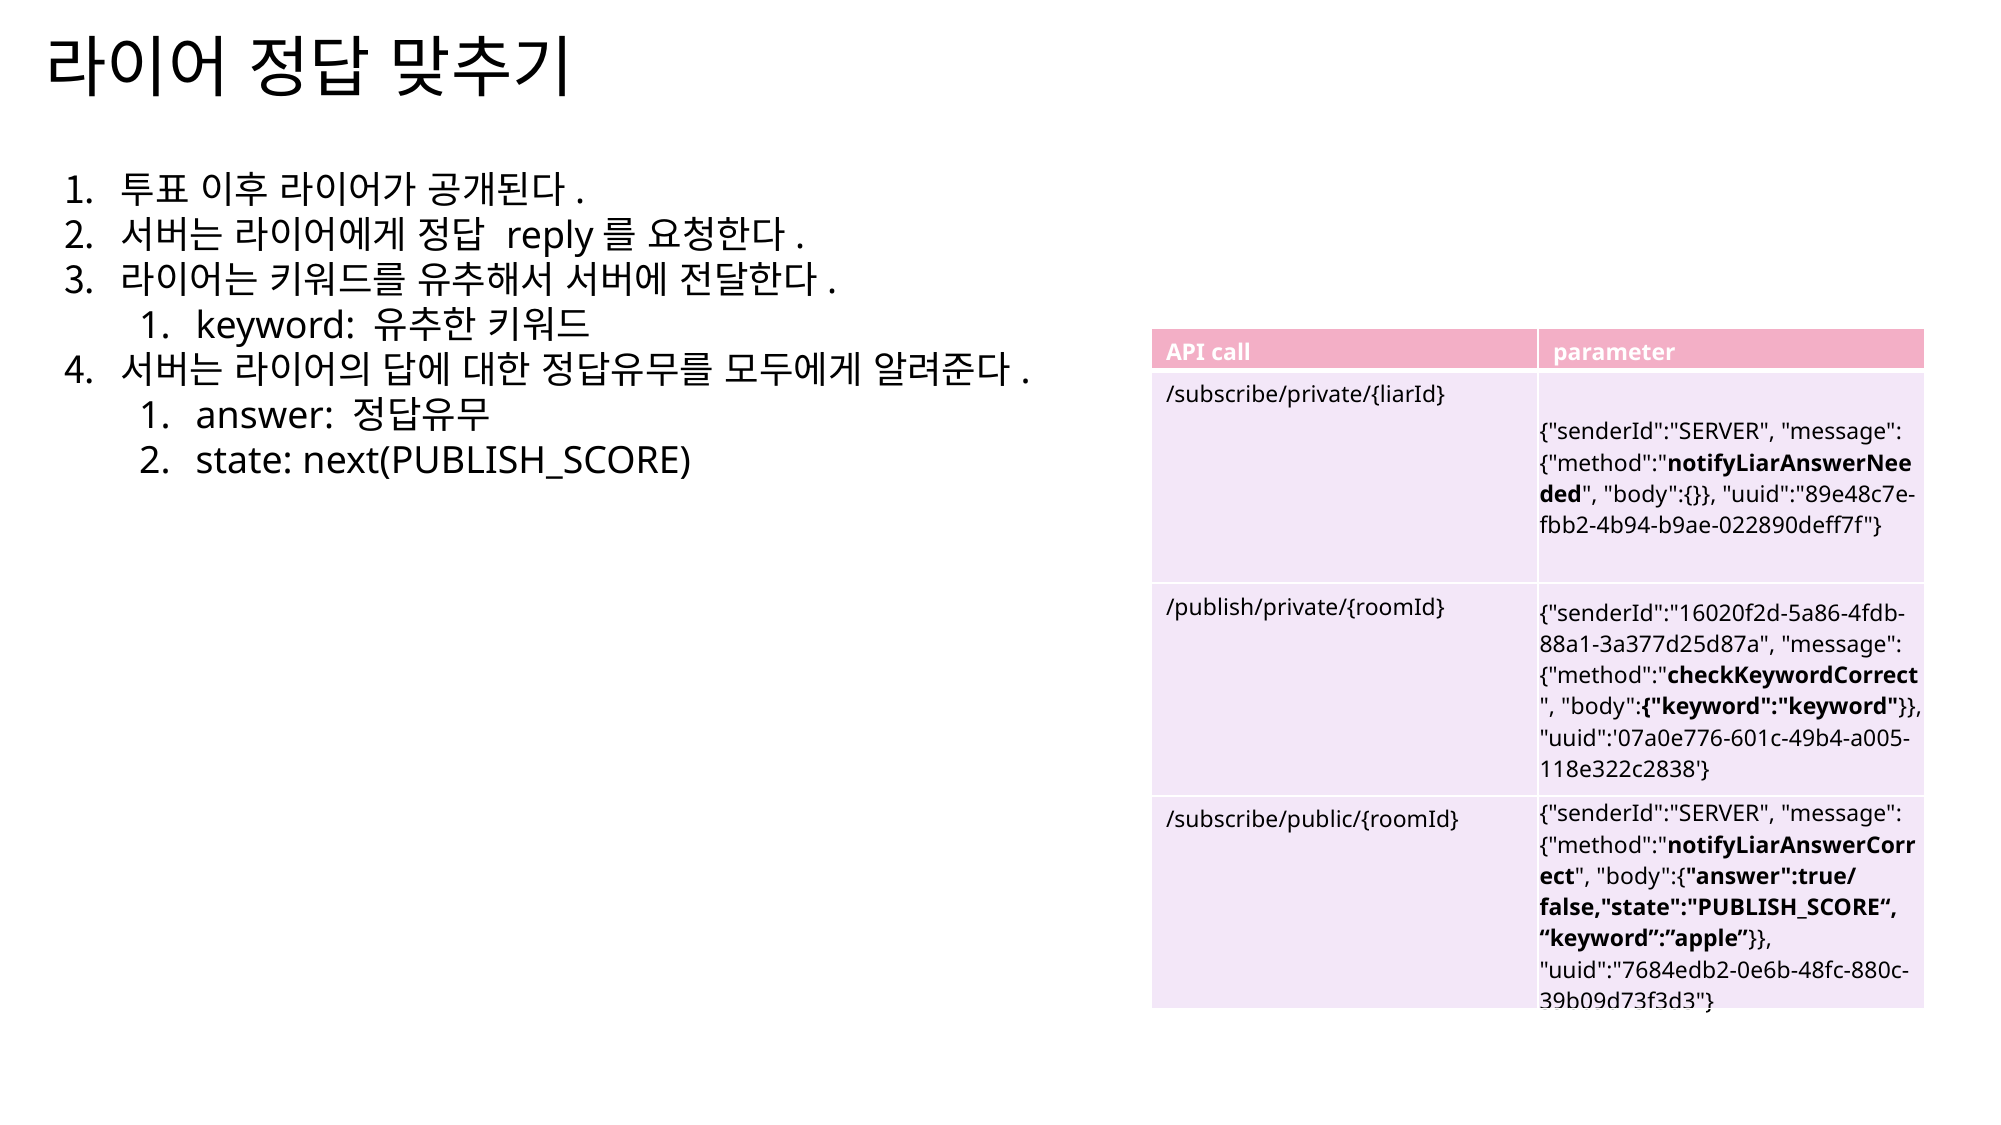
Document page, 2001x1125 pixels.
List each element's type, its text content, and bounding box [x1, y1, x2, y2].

title 라이어 정답 맞추기 [30, 22, 708, 118]
table_header API call [1152, 329, 1537, 368]
table_cell {"senderId":"SERVER", "message":{"method":"notifyLiarAnswerNeeded", "body":{}}, "uuid":"89e48c7e-fbb2-4b94-b9ae-022890deff7f"} [1539, 373, 1924, 582]
table_cell /publish/private/{roomId} [1152, 584, 1537, 795]
table_cell /subscribe/private/{liarId} [1152, 373, 1537, 582]
text_box 투표 이후 라이어가 공개된다. 서버는 라이어에게 정답 reply를 요청한다. 라이어는 키워드를 유추해서 서버에 전달한다. keyword: 유추한 키워드 서버는 라이어의 답에 대한 정답유무를 모두에게 알려준다. answer: 정답유무 state: next(PUBLISH_SCORE) [49, 158, 1752, 668]
table_cell {"senderId":"16020f2d-5a86-4fdb-88a1-3a377d25d87a", "message":{"method":"checkKeywordCorrect", "body":{"keyword":"keyword"}}, "uuid":'07a0e776-601c-49b4-a005-118e322c2838'} [1539, 584, 1924, 795]
table_cell /subscribe/public/{roomId} [1152, 797, 1537, 1008]
table_cell {"senderId":"SERVER", "message":{"method":"notifyLiarAnswerCorrect", "body":{"answer":true/false,"state":"PUBLISH_SCORE“, “keyword”:”apple”}}, "uuid":"7684edb2-0e6b-48fc-880c-39b09d73f3d3"} [1539, 797, 1924, 1008]
table_header parameter [1539, 329, 1924, 368]
